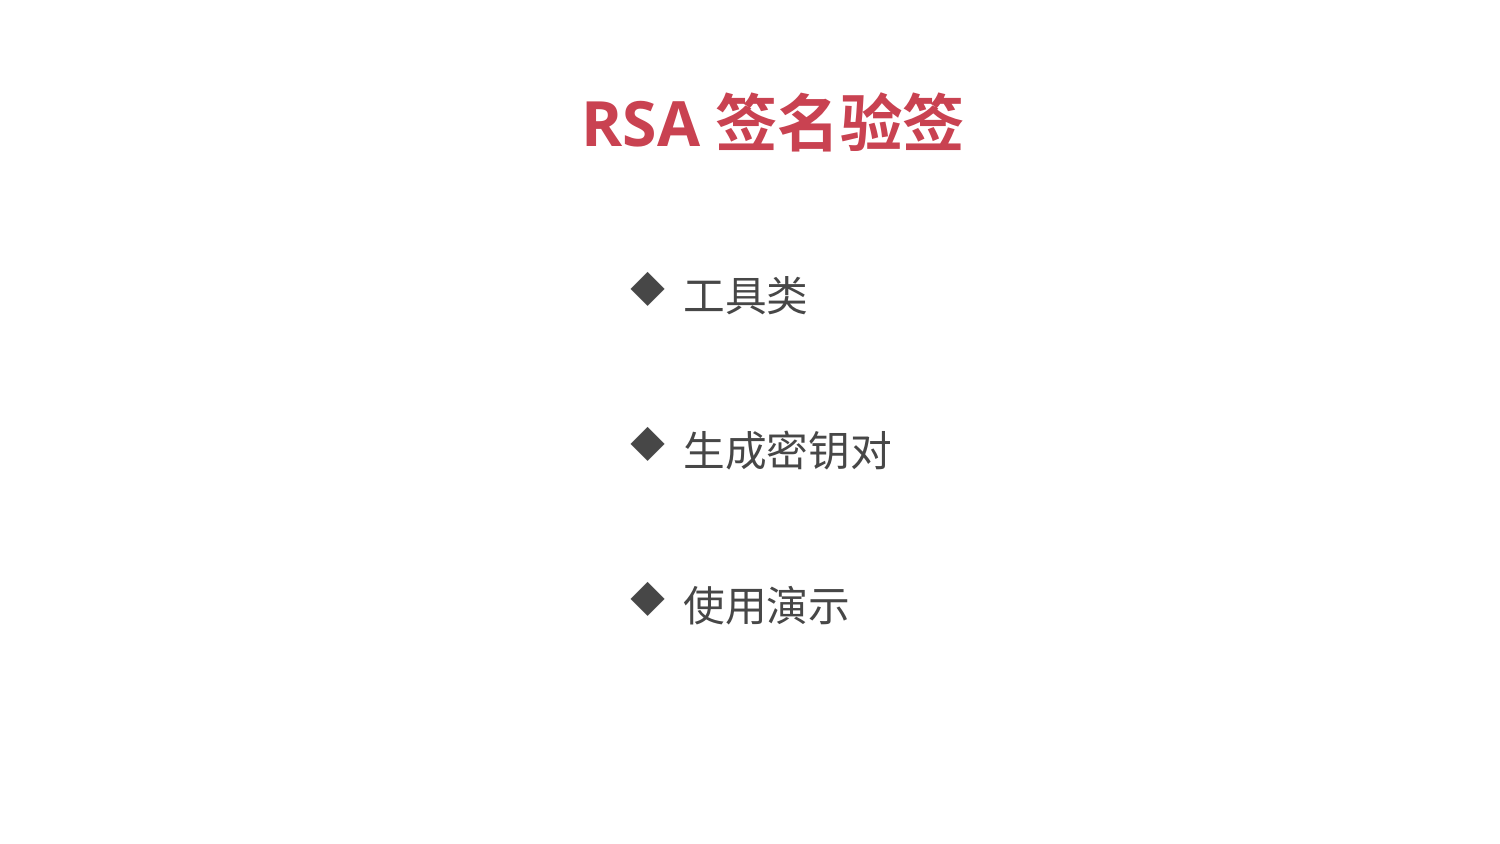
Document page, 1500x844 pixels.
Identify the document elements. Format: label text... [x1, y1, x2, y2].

text_box 工具类 [537, 262, 1226, 328]
text_box 生成密钥对 [537, 417, 1226, 482]
text_box 使用演示 [537, 571, 1226, 637]
text_box RSA签名验签 [566, 76, 981, 167]
